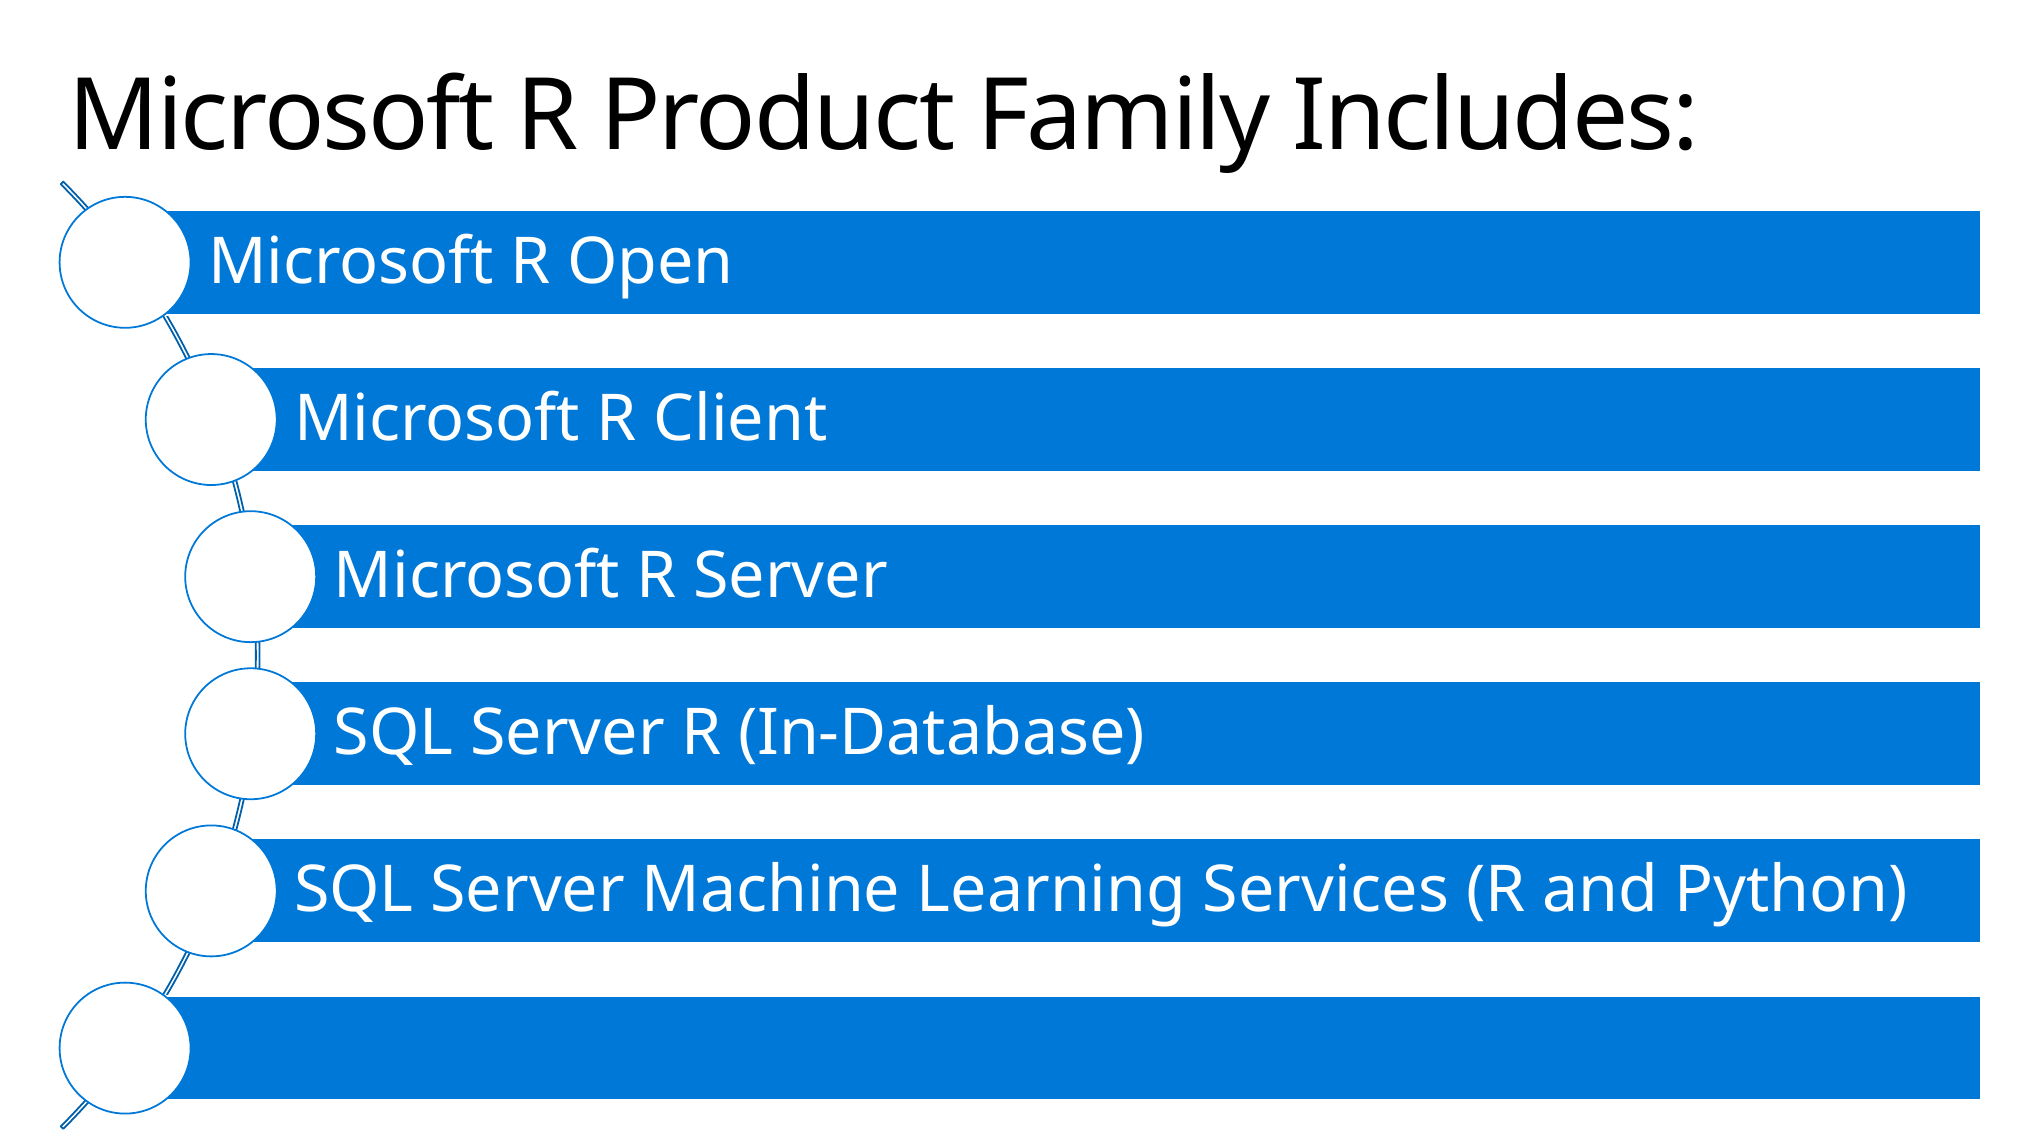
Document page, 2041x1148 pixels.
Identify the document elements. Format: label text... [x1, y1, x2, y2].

title Microsoft R Product Family Includes: [45, 48, 1996, 157]
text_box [45, 157, 1996, 1148]
